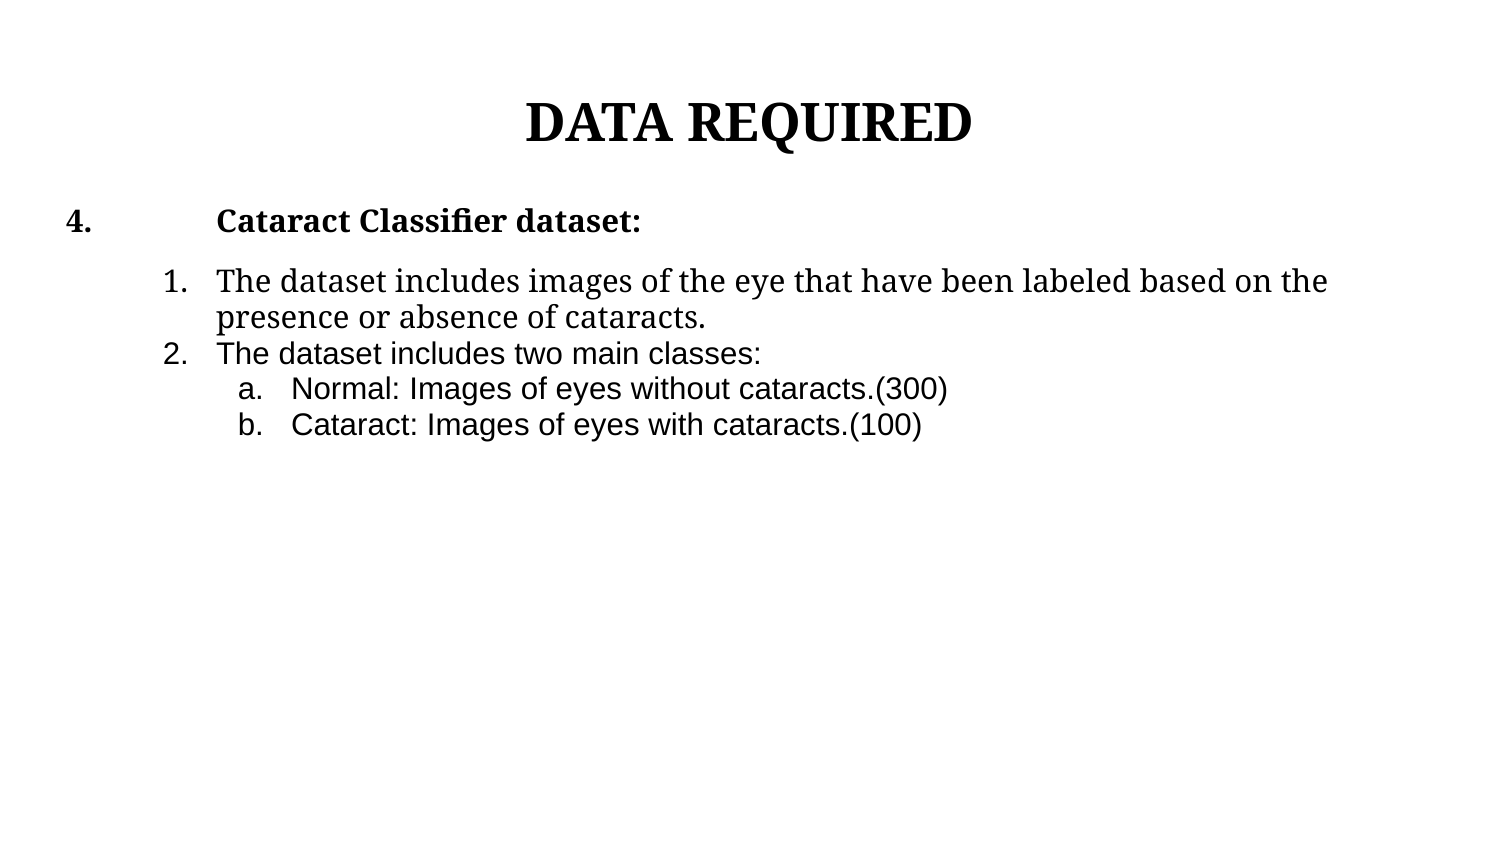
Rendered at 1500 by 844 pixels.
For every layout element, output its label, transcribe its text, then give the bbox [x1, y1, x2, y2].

list 4. Cataract Classifier dataset: The dataset includes images of the eye that have been labeled based on the presence or absence of cataracts. The dataset includes two main classes: Normal: Images of eyes without cataracts.(300) Cataract: Images of eyes with cataracts.(100) [51, 189, 1449, 750]
title DATA REQUIRED [51, 72, 1449, 167]
